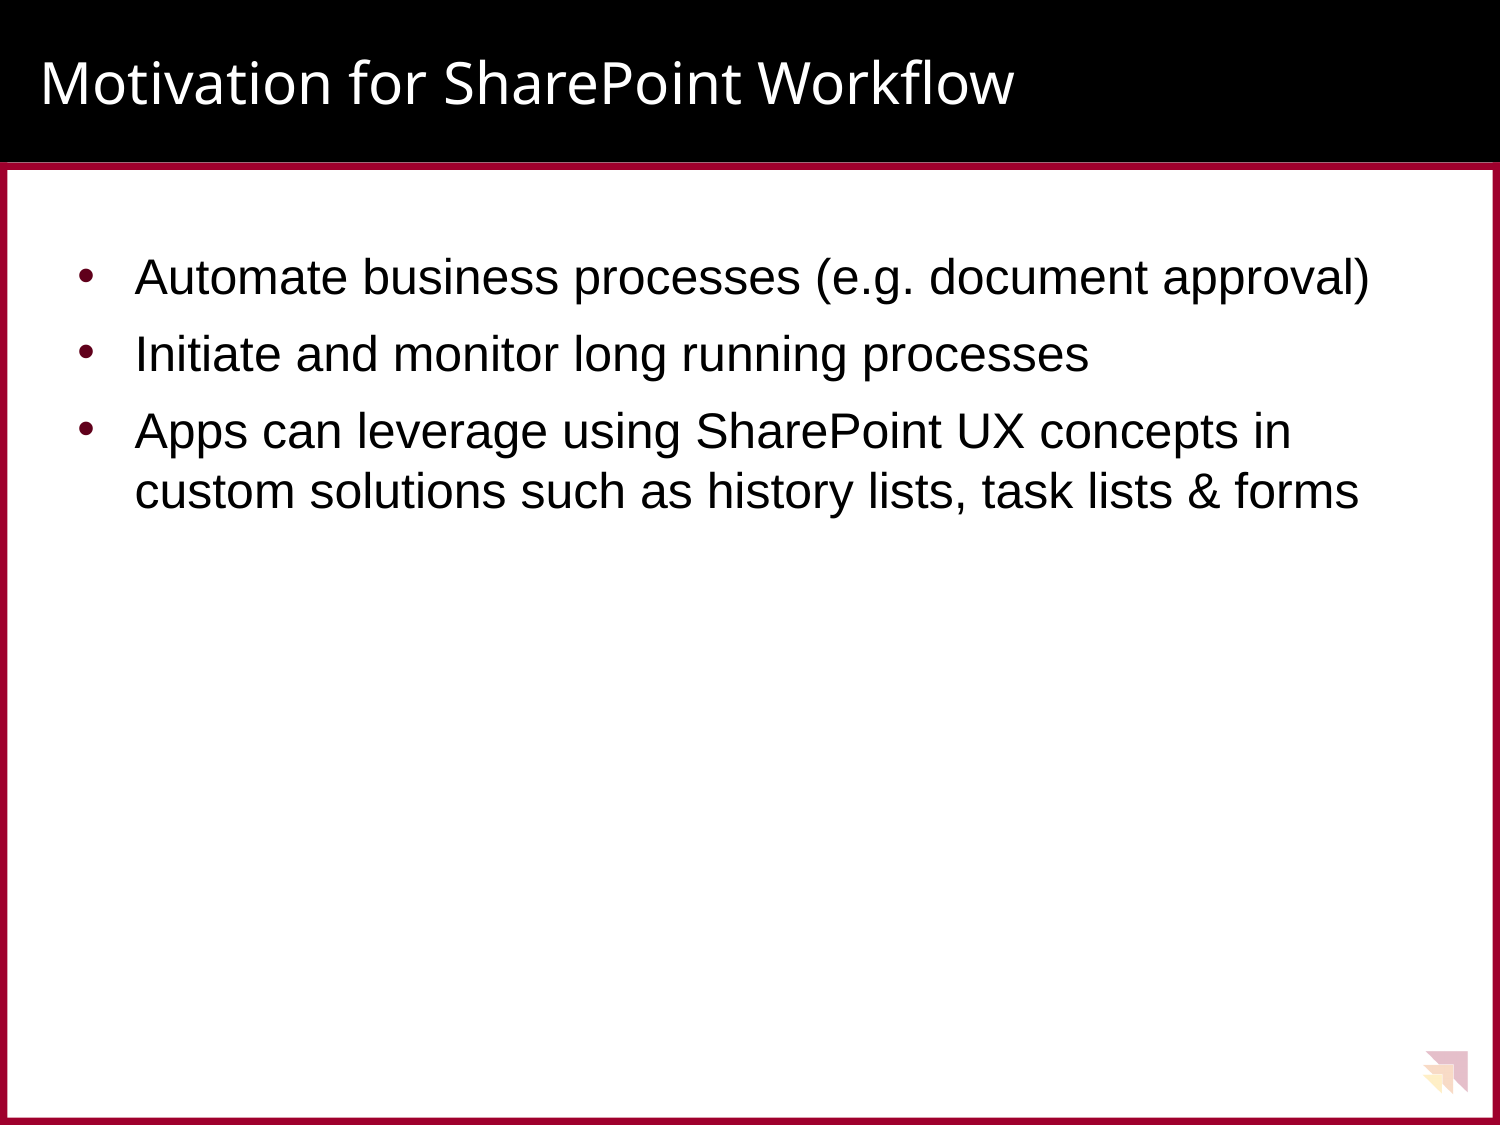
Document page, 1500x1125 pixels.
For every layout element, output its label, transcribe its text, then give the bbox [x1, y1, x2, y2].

title Motivation for SharePoint Workflow [24, 12, 1438, 150]
list Automate business processes (e.g. document approval) Initiate and monitor long running processes Apps can leverage using SharePoint UX concepts in custom solutions such as history lists, task lists & forms [62, 237, 1438, 1088]
